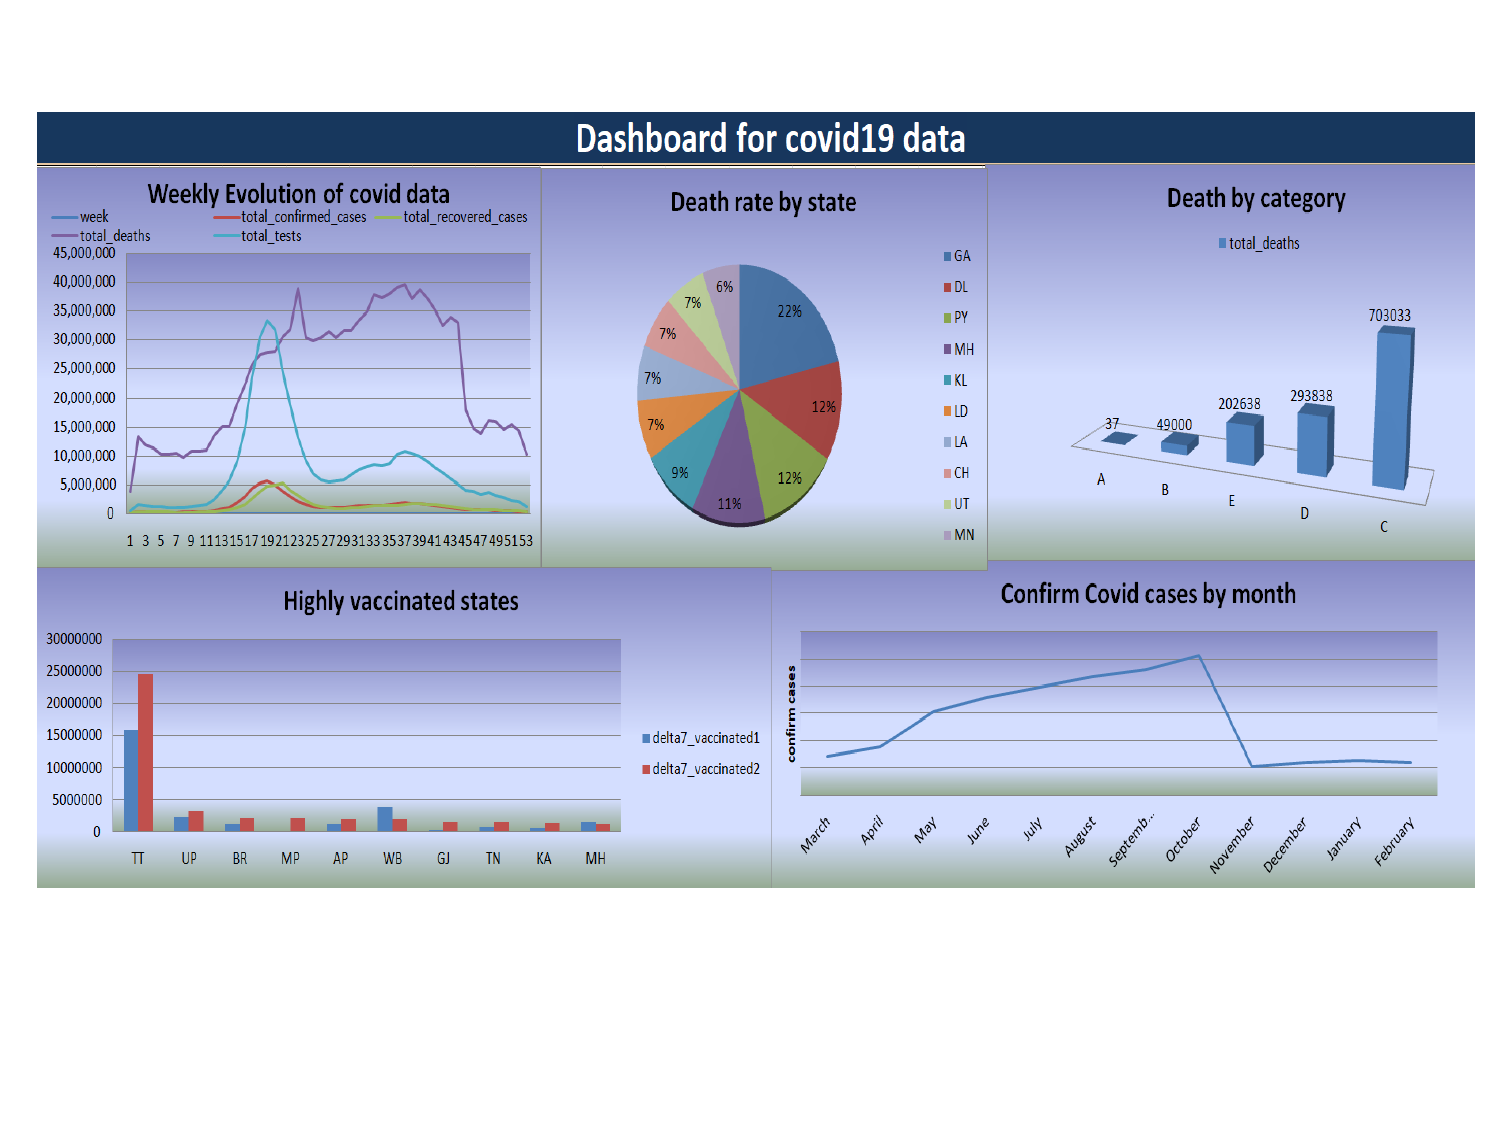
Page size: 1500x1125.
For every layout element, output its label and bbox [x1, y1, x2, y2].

list [37, 112, 1476, 888]
